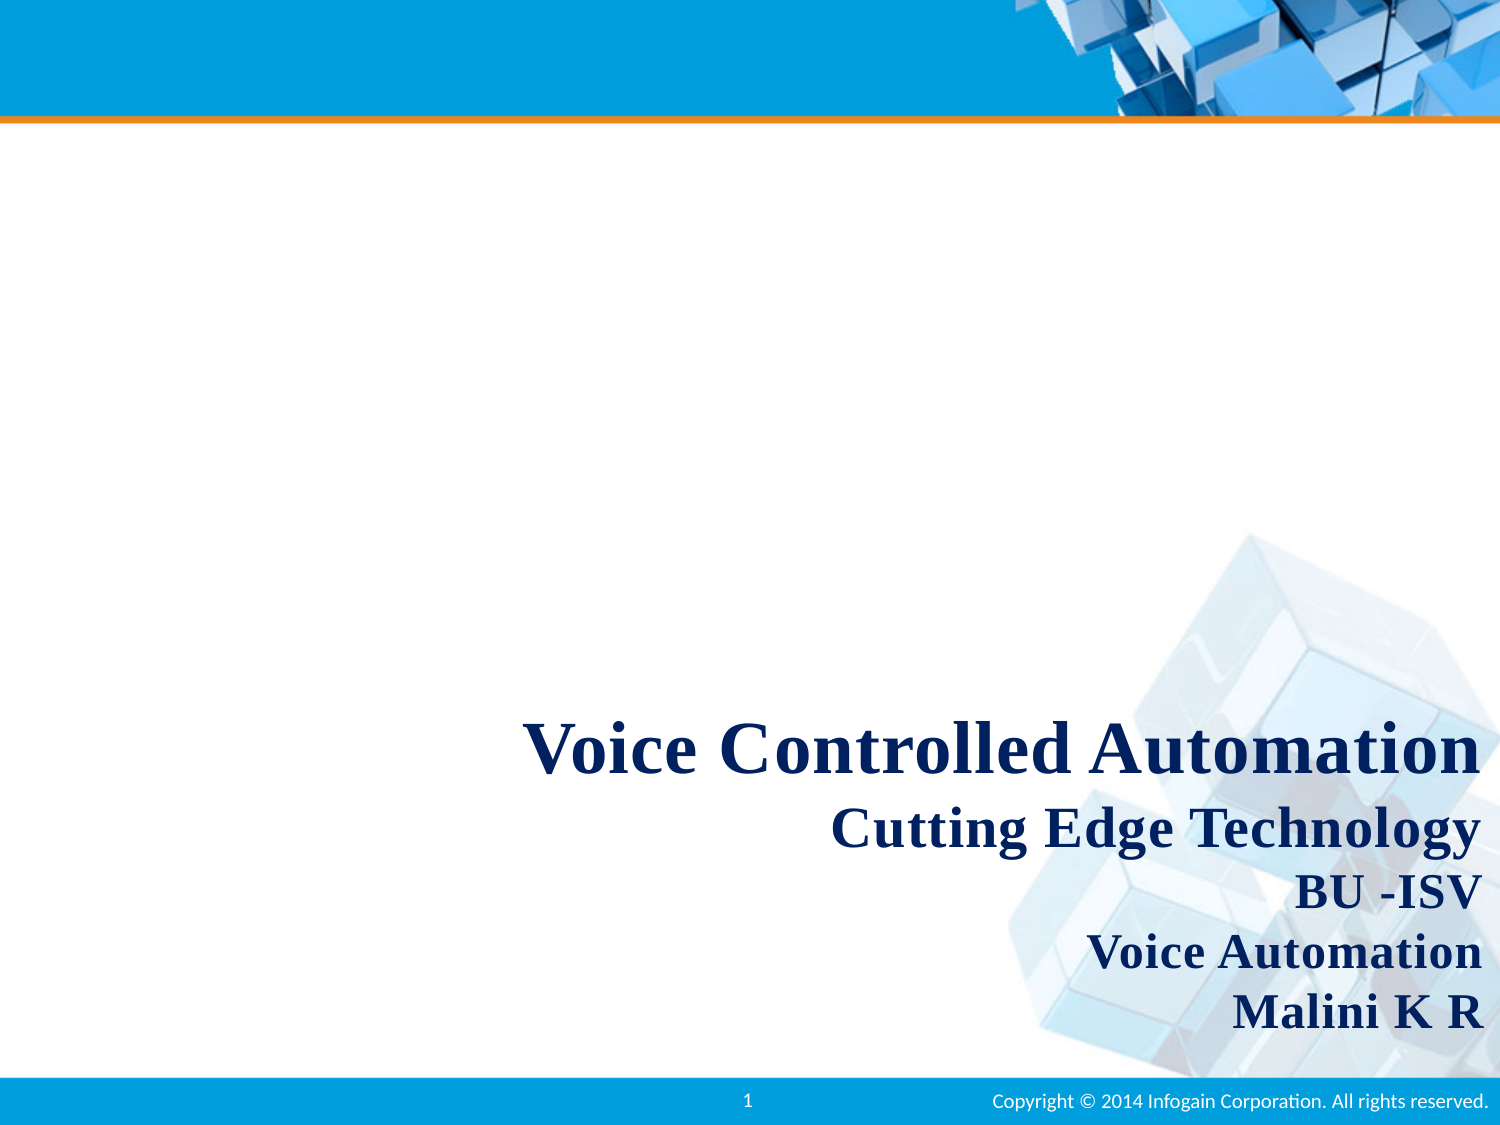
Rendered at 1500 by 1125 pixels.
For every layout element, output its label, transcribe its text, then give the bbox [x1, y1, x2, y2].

picture [1016, 0, 1039, 11]
picture [0, 0, 1500, 1077]
title Voice Controlled Automation Cutting Edge Technology BU -ISV Voice Automation Malini K R [487, 687, 1499, 1050]
